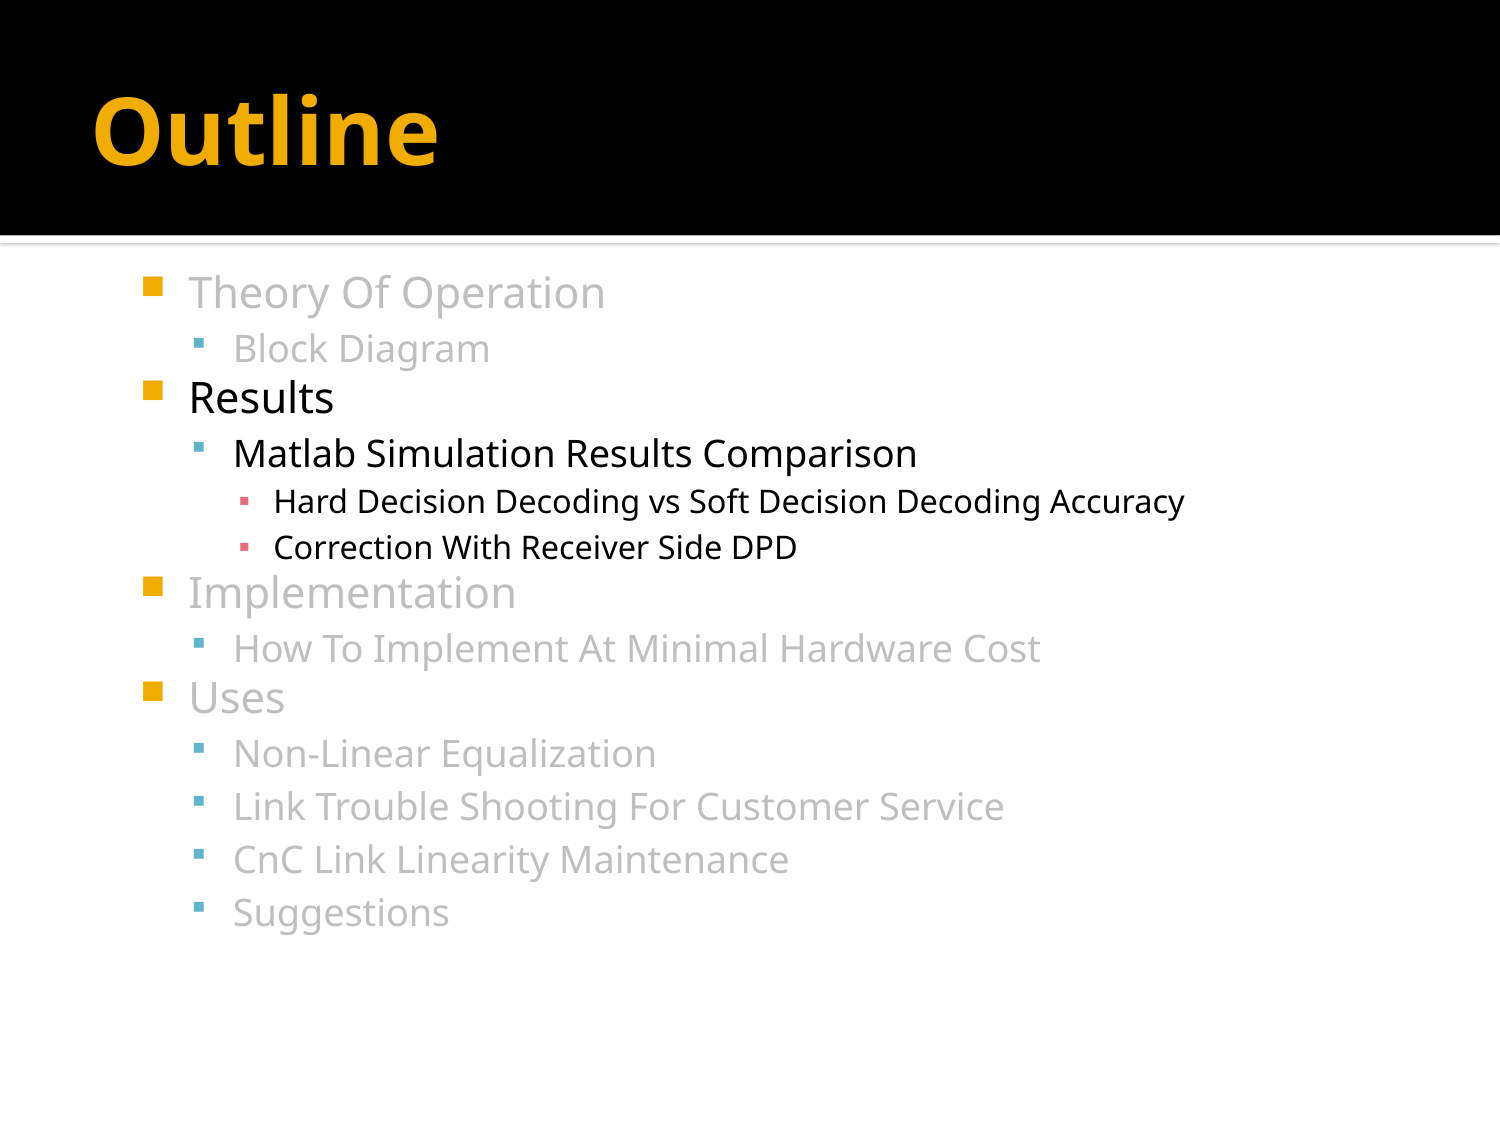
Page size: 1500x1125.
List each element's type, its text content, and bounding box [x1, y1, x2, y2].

title Outline [75, 25, 1425, 231]
list Theory Of Operation Block Diagram Results Matlab Simulation Results Comparison Hard Decision Decoding vs Soft Decision Decoding Accuracy Correction With Receiver Side DPD Implementation How To Implement At Minimal Hardware Cost Uses Non-Linear Equalization Link Trouble Shooting For Customer Service CnC Link Linearity Maintenance Suggestions [112, 249, 1388, 950]
